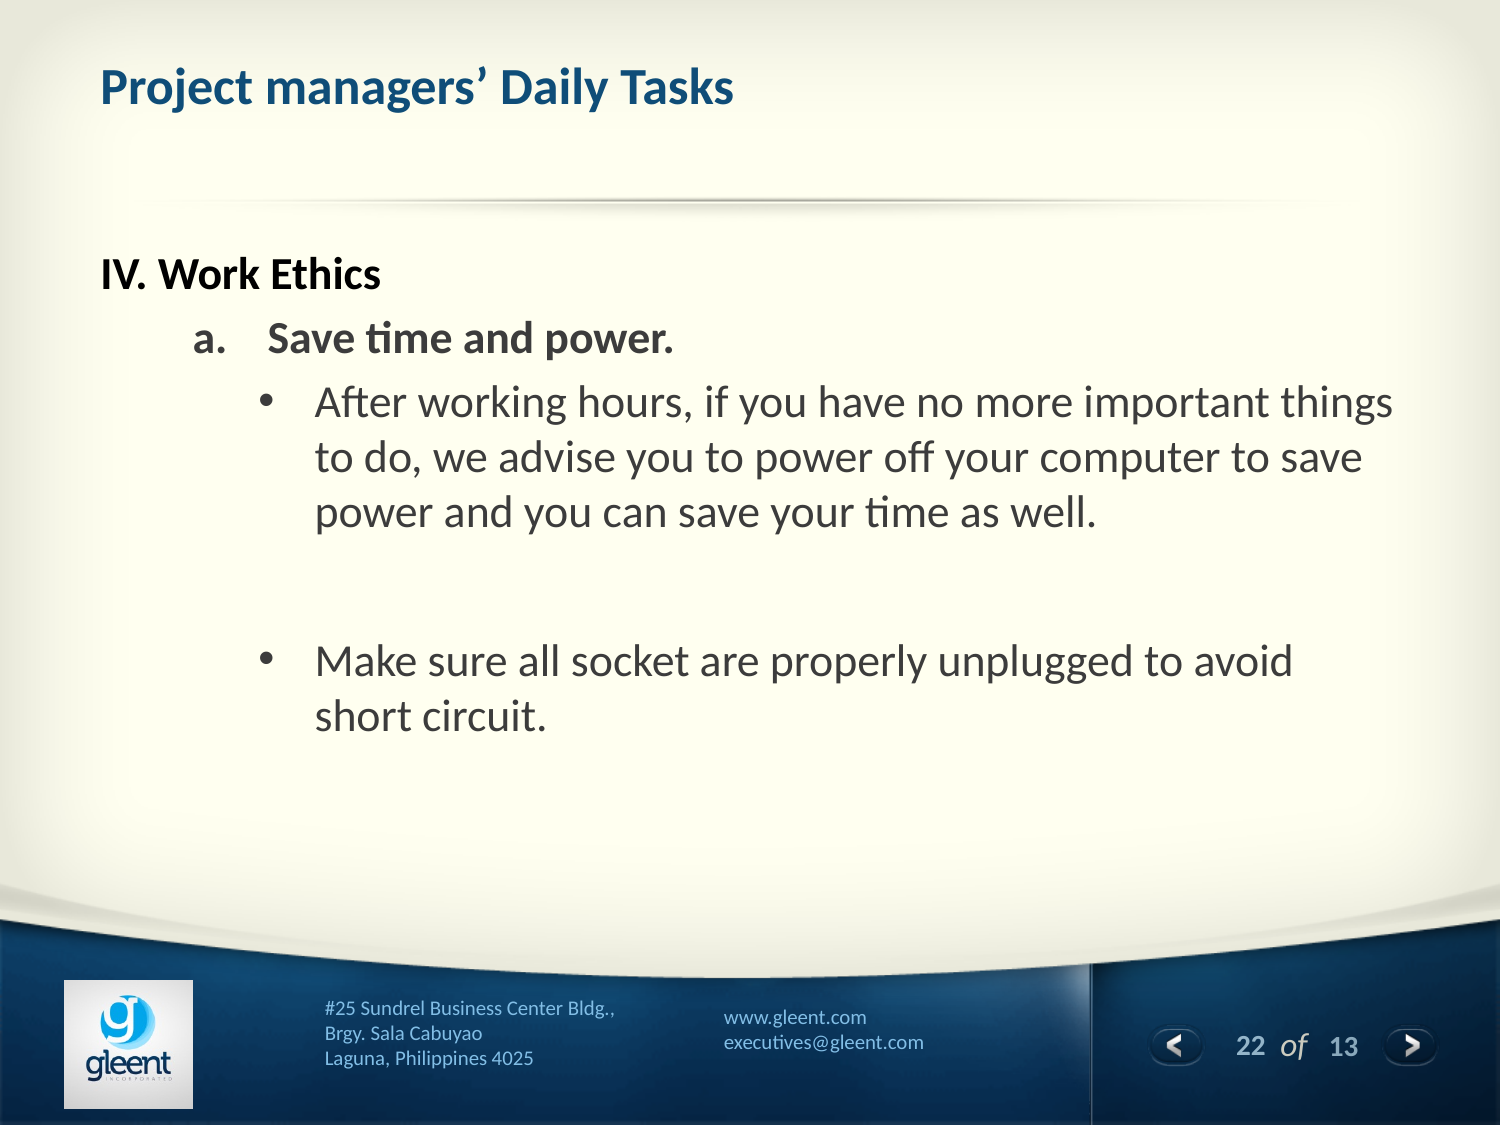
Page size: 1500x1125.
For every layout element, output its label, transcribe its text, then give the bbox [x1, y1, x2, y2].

picture [0, 0, 1500, 1125]
title Project managers’ Daily Tasks [100, 52, 1400, 194]
list IV. Work Ethics Save time and power. After working hours, if you have no more important things to do, we advise you to power off your computer to save power and you can save your time as well. Make sure all socket are properly unplugged to avoid short circuit. [100, 243, 1400, 882]
